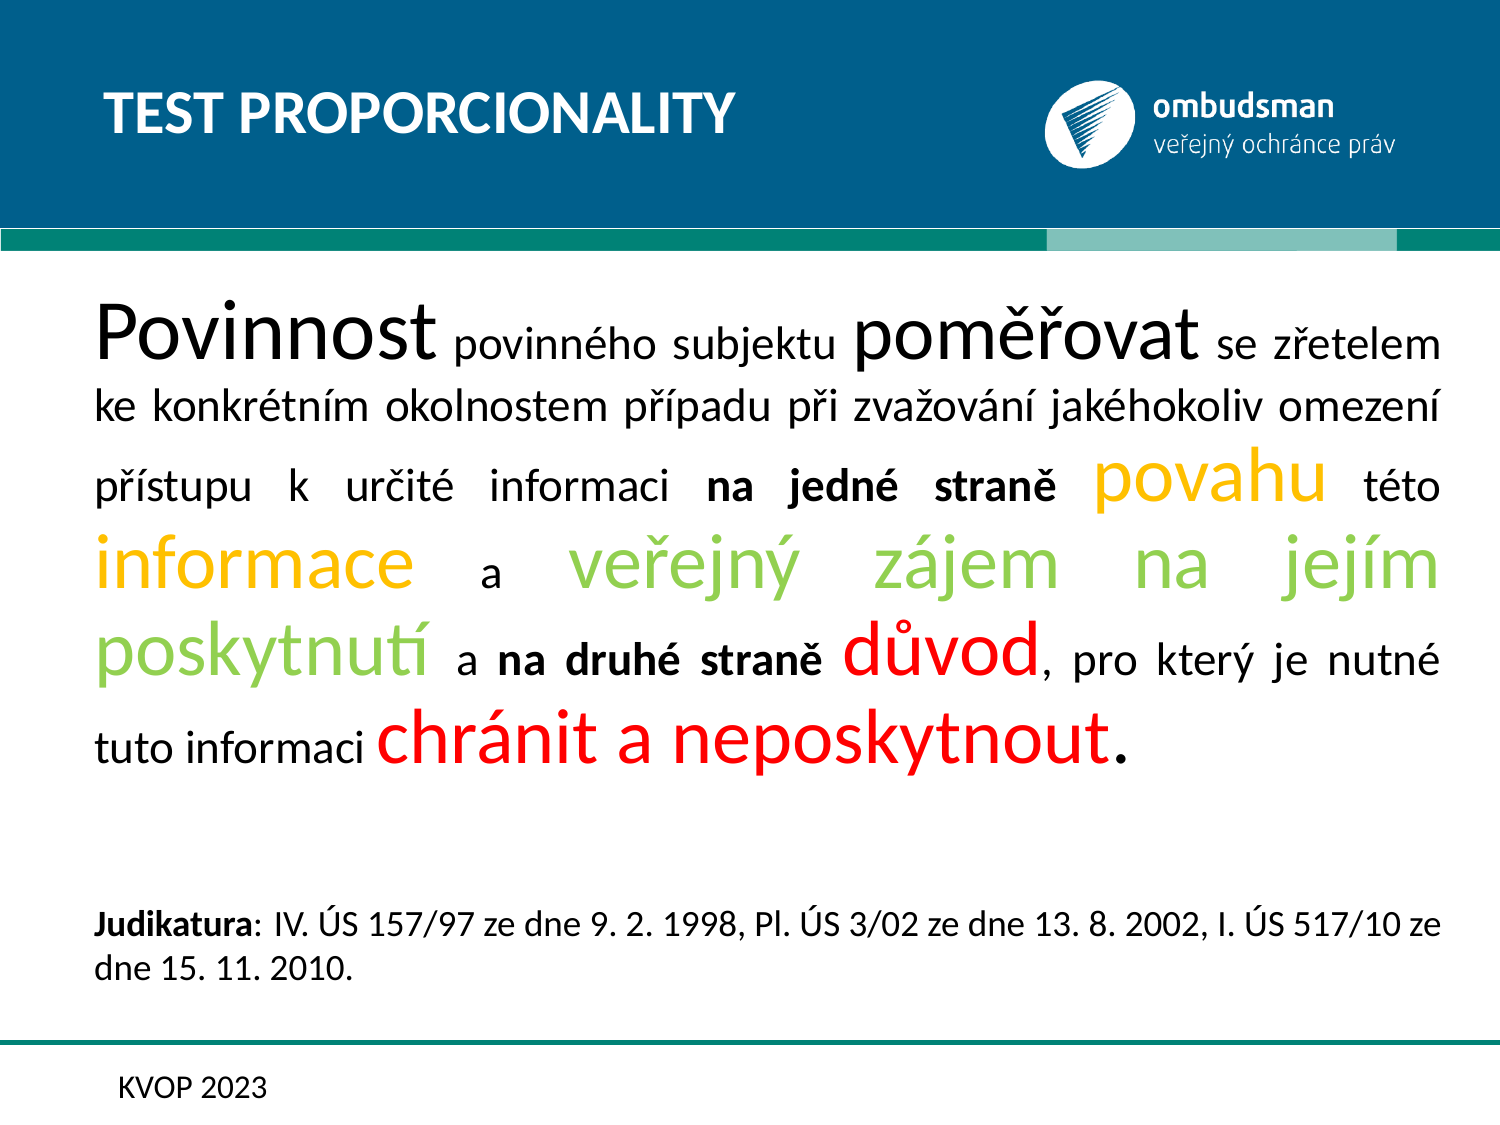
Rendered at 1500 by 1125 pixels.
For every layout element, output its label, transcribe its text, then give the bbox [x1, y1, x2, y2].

picture [0, 229, 1500, 251]
list Povinnost povinného subjektu poměřovat se zřetelem ke konkrétním okolnostem případu při zvažování jakéhokoliv omezení přístupu k určité informaci na jedné straně povahu této informace a veřejný zájem na jejím poskytnutí a na druhé straně důvod, pro který je nutné tuto informaci chránit a neposkytnout. Judikatura: IV. ÚS 157/97 ze dne 9. 2. 1998, Pl. ÚS 3/02 ze dne 13. 8. 2002, I. ÚS 517/10 ze dne 15. 11. 2010. [79, 275, 1457, 1004]
list KVOP 2023 [103, 1062, 1041, 1123]
title TEST Proporcionality [0, 0, 1500, 228]
